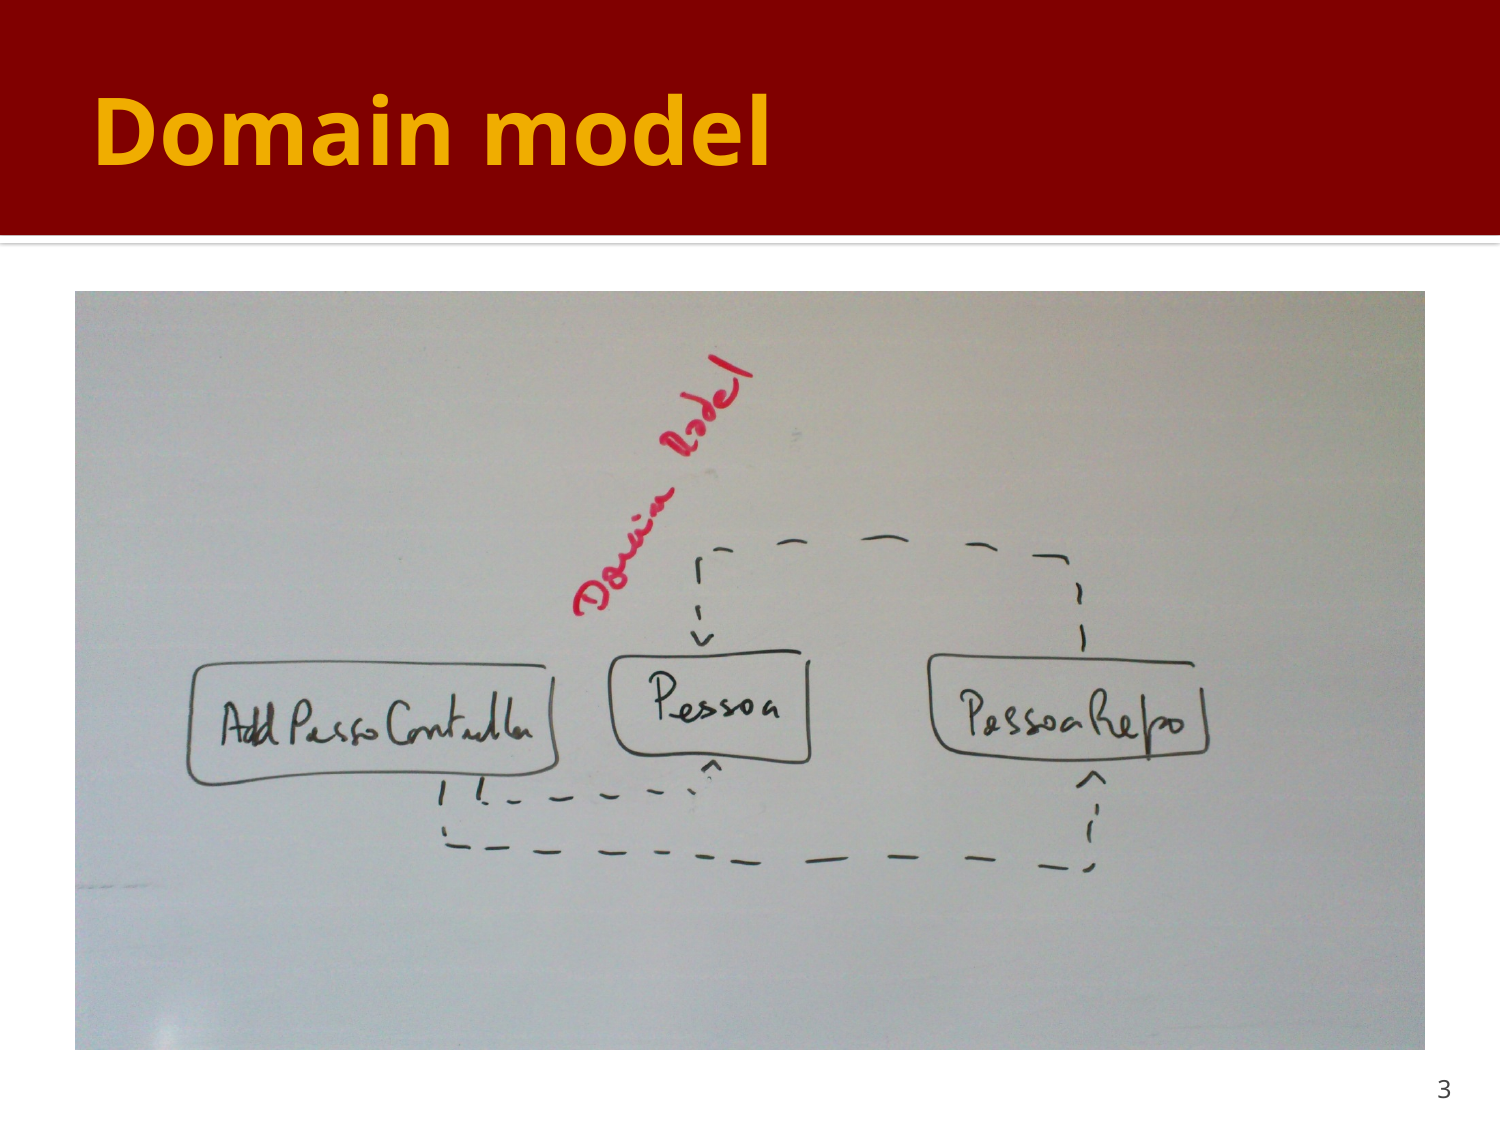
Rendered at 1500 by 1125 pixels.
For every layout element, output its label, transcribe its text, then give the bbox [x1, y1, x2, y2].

title Domain model [75, 25, 1425, 231]
slide_number 3 [1345, 1062, 1467, 1108]
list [75, 291, 1425, 1050]
